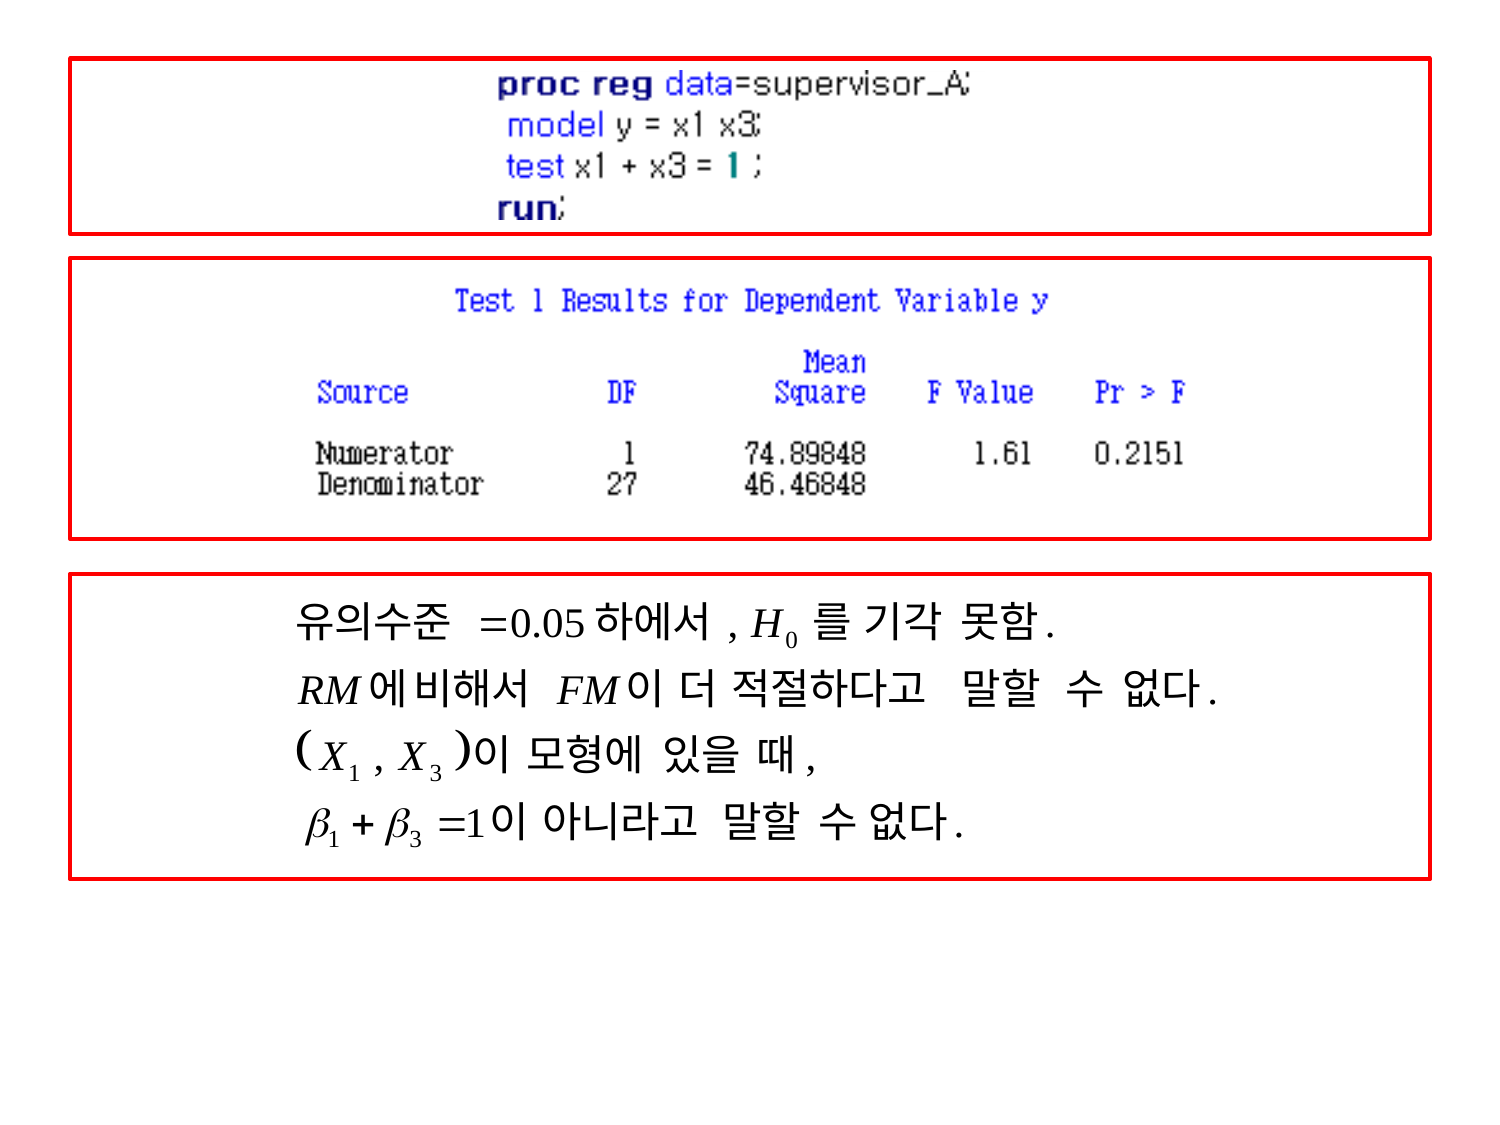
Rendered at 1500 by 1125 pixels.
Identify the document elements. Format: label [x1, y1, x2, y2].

text_box [68, 56, 1432, 236]
text_box [70, 573, 1430, 880]
picture [304, 269, 1211, 516]
text_box [68, 256, 1432, 541]
picture [491, 70, 985, 221]
